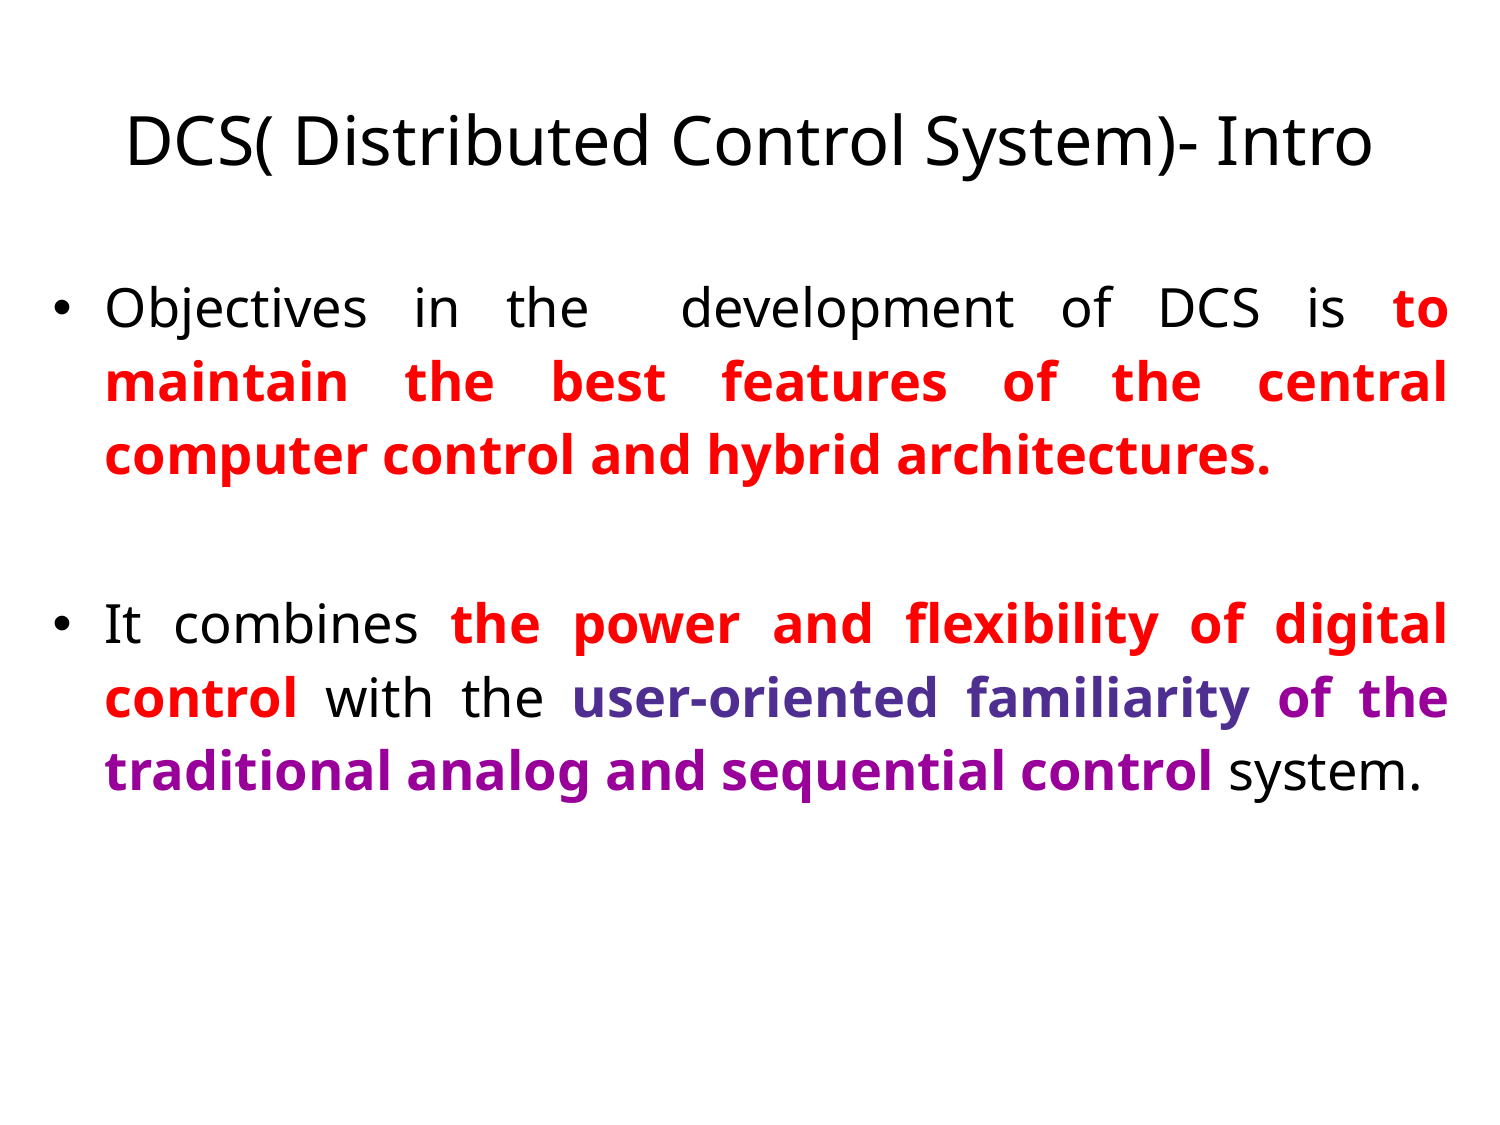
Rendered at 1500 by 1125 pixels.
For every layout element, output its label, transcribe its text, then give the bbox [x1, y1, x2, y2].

list Objectives in the development of DCS is to maintain the best features of the central computer control and hybrid architectures. It combines the power and flexibility of digital control with the user-oriented familiarity of the traditional analog and sequential control system. [37, 262, 1465, 856]
title DCS( Distributed Control System)- Intro [75, 45, 1425, 233]
